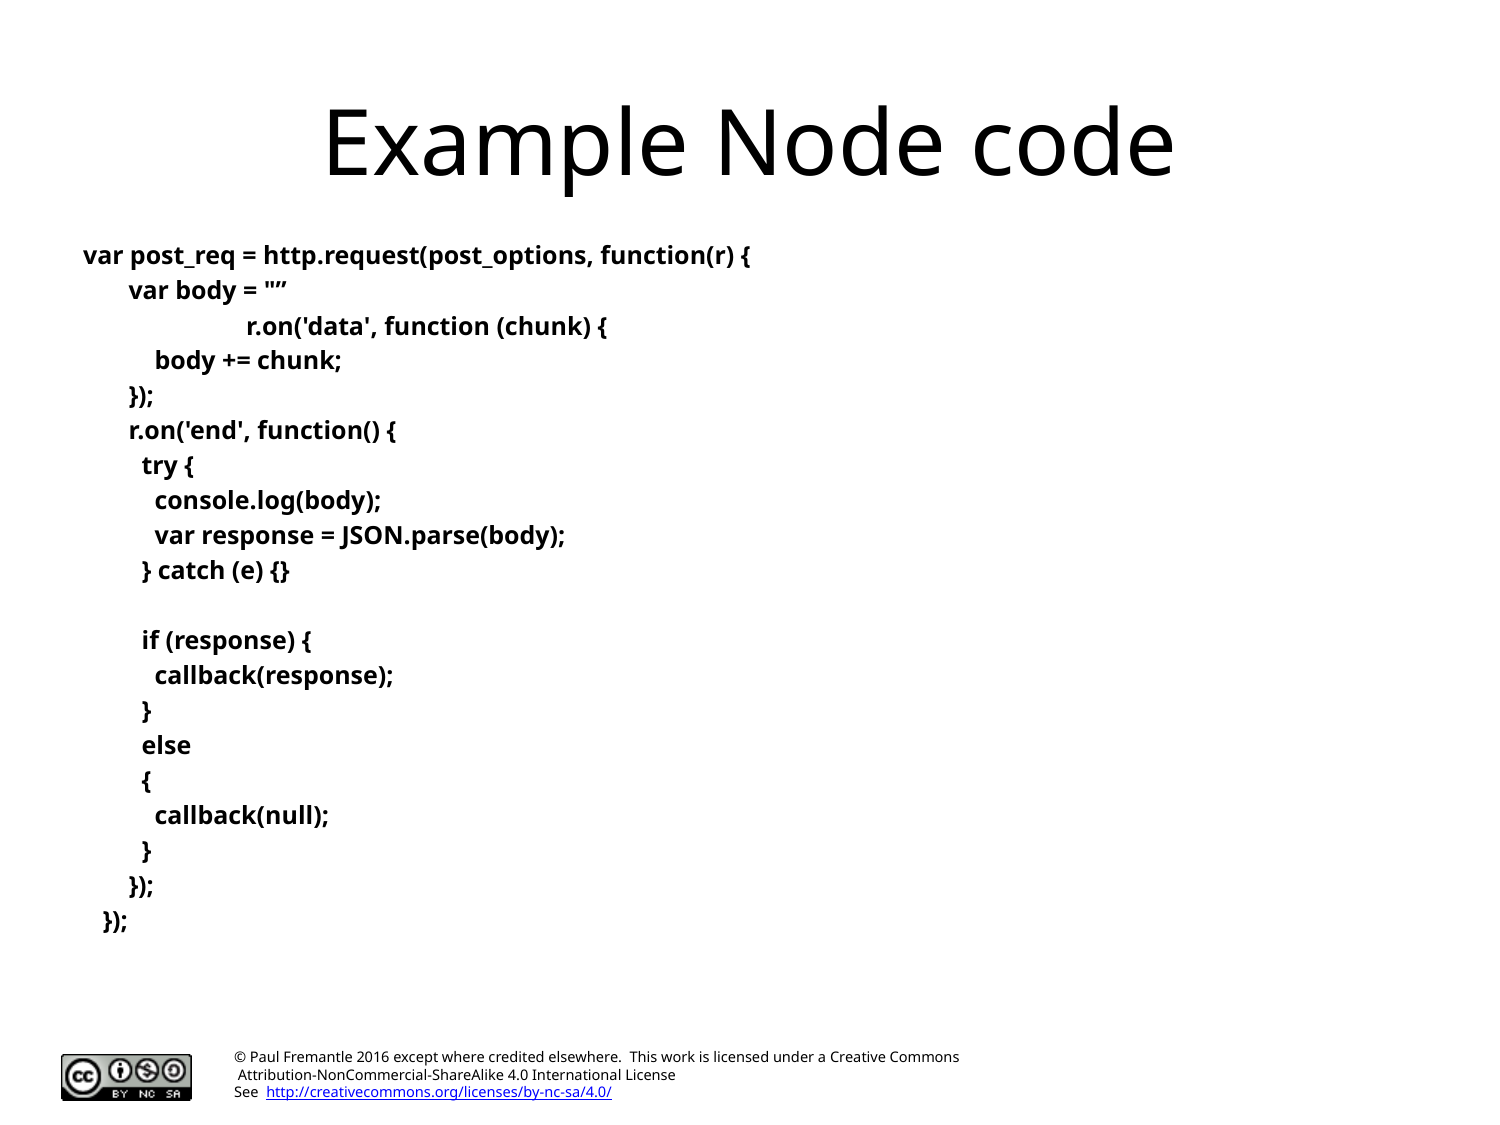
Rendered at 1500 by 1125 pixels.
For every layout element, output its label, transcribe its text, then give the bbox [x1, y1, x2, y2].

picture [61, 1054, 192, 1101]
title Example Node code [75, 45, 1425, 233]
list var post_req = http.request(post_options, function(r) { var body = "” r.on('data', function (chunk) { body += chunk; }); r.on('end', function() { try { console.log(body); var response = JSON.parse(body); } catch (e) {} if (response) { callback(response); } else { callback(null); } }); }); [61, 232, 1412, 975]
